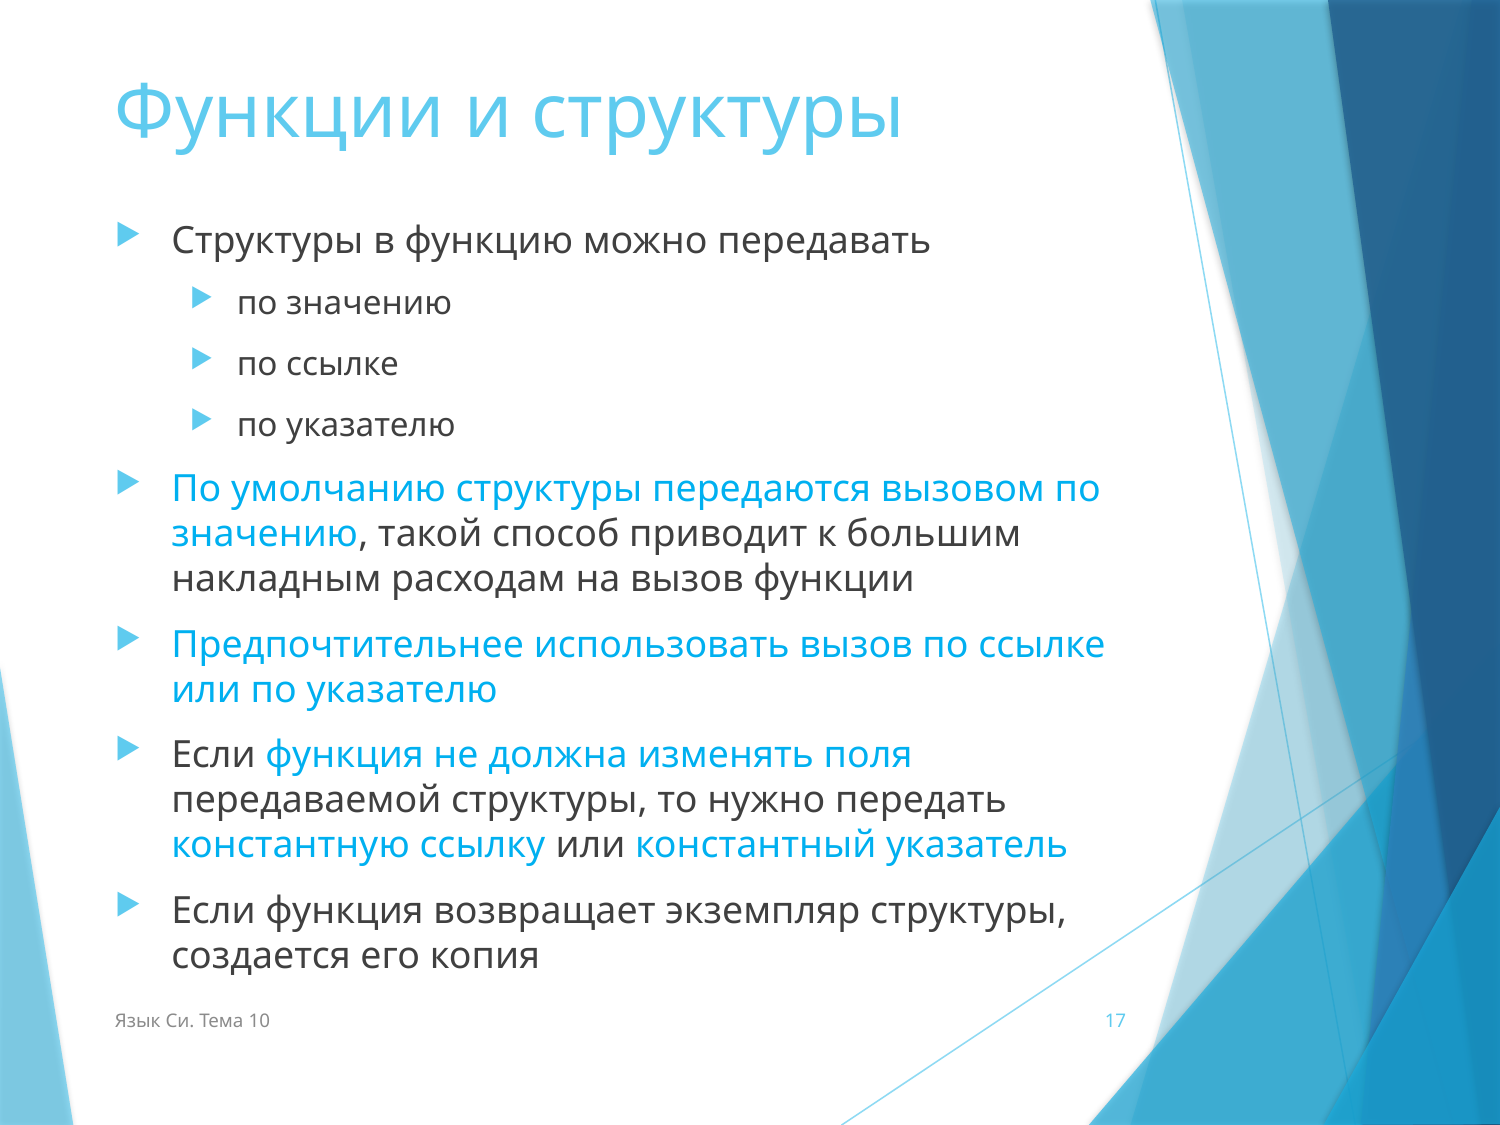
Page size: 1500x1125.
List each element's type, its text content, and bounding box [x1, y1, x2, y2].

list Структуры в функцию можно передавать по значению по ссылке по указателю По умолчанию структуры передаются вызовом по значению, такой способ приводит к большим накладным расходам на вызов функции Предпочтительнее использовать вызов по ссылке или по указателю Если функция не должна изменять поля передаваемой структуры, то нужно передать константную ссылку или константный указатель Если функция возвращает экземпляр структуры, создается его копия [99, 208, 1142, 991]
footer Язык Си. Тема 10 [99, 991, 859, 1051]
title Функции и структуры [99, 54, 1142, 208]
slide_number 17 [1057, 991, 1142, 1051]
